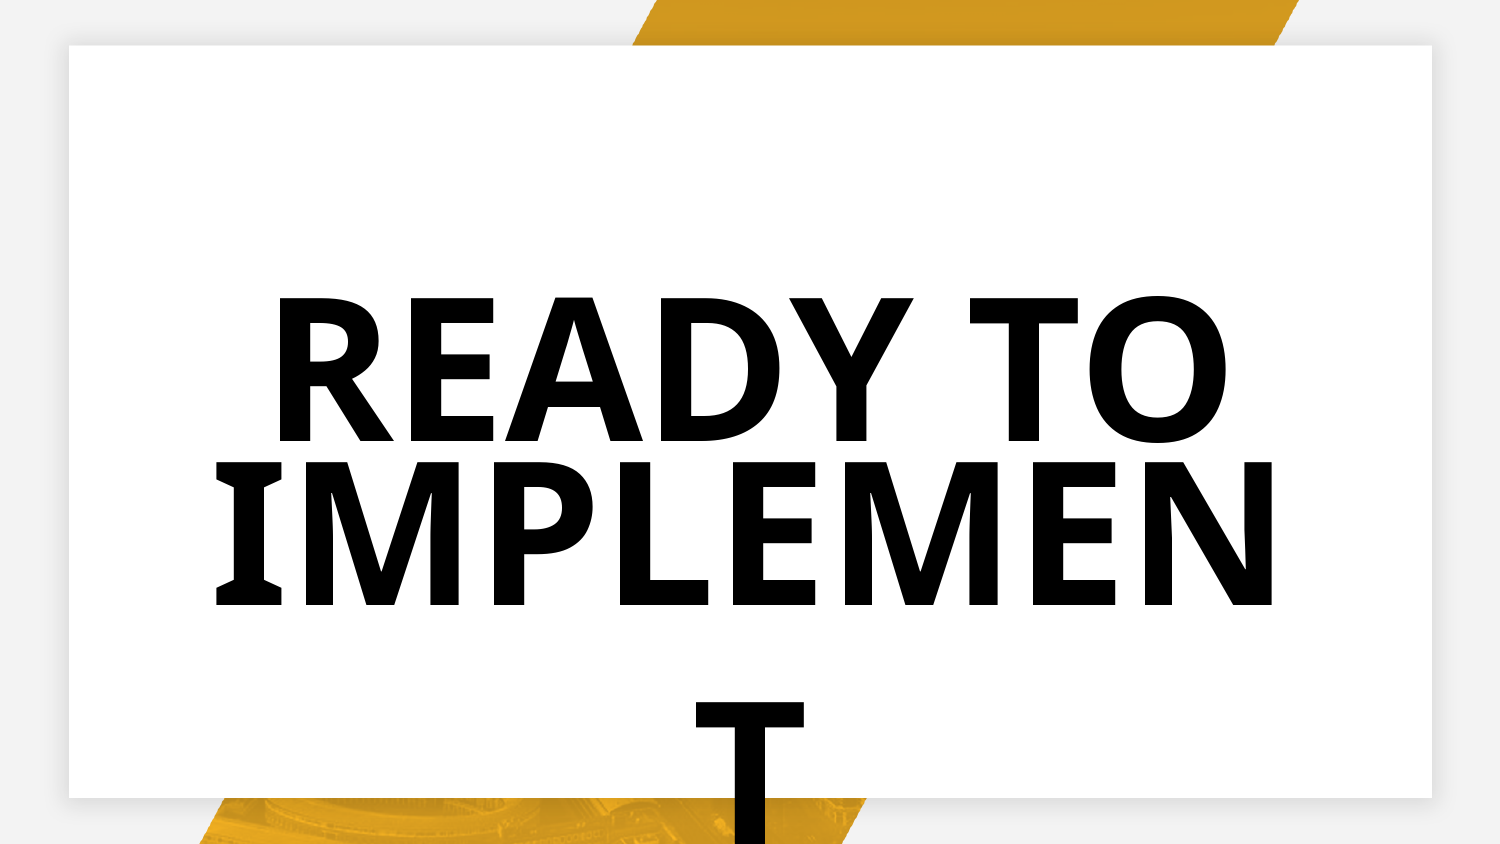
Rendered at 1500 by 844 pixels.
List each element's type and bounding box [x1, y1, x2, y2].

picture [0, 0, 1500, 844]
text_box [155, 226, 1345, 618]
